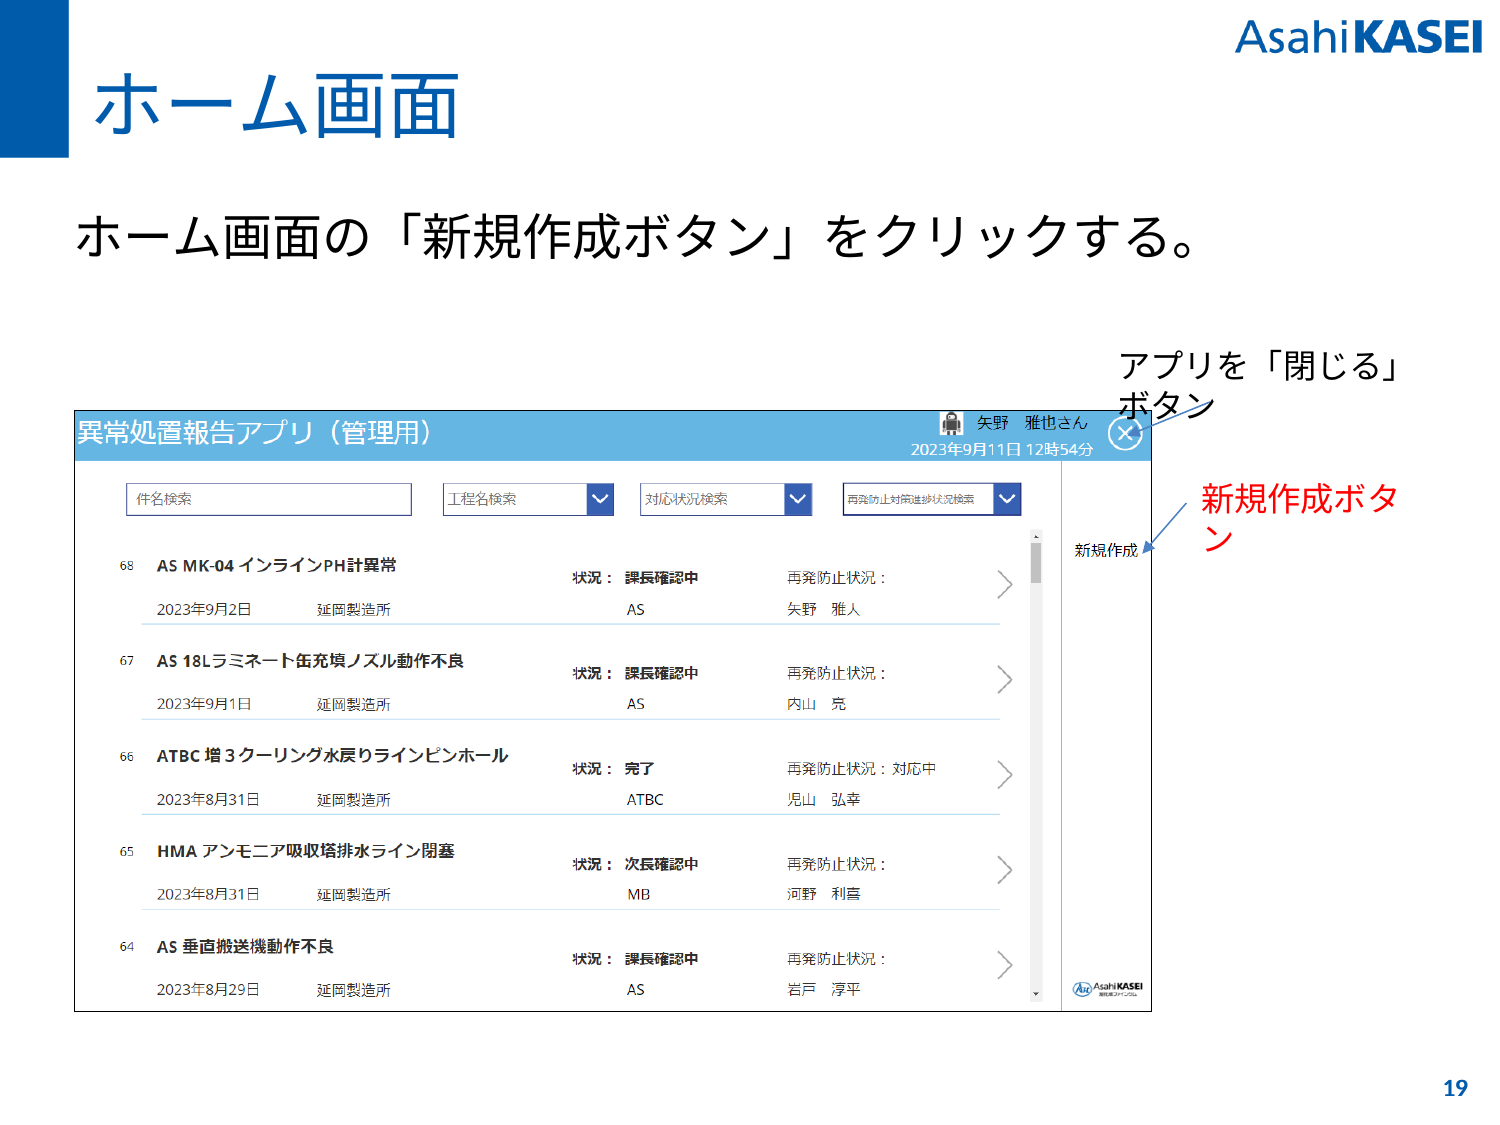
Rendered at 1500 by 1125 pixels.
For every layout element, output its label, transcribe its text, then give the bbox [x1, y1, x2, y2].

picture [0, 0, 1500, 1125]
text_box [1141, 502, 1187, 555]
title ホーム画面 [75, 38, 1425, 155]
list ホーム画面の「新規作成ボタン」をクリックする。 [59, 197, 1410, 291]
text_box 新規作成ボタン [1186, 471, 1447, 535]
text_box アプリを「閉じる」ボタン [1102, 338, 1447, 402]
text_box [1126, 401, 1211, 436]
